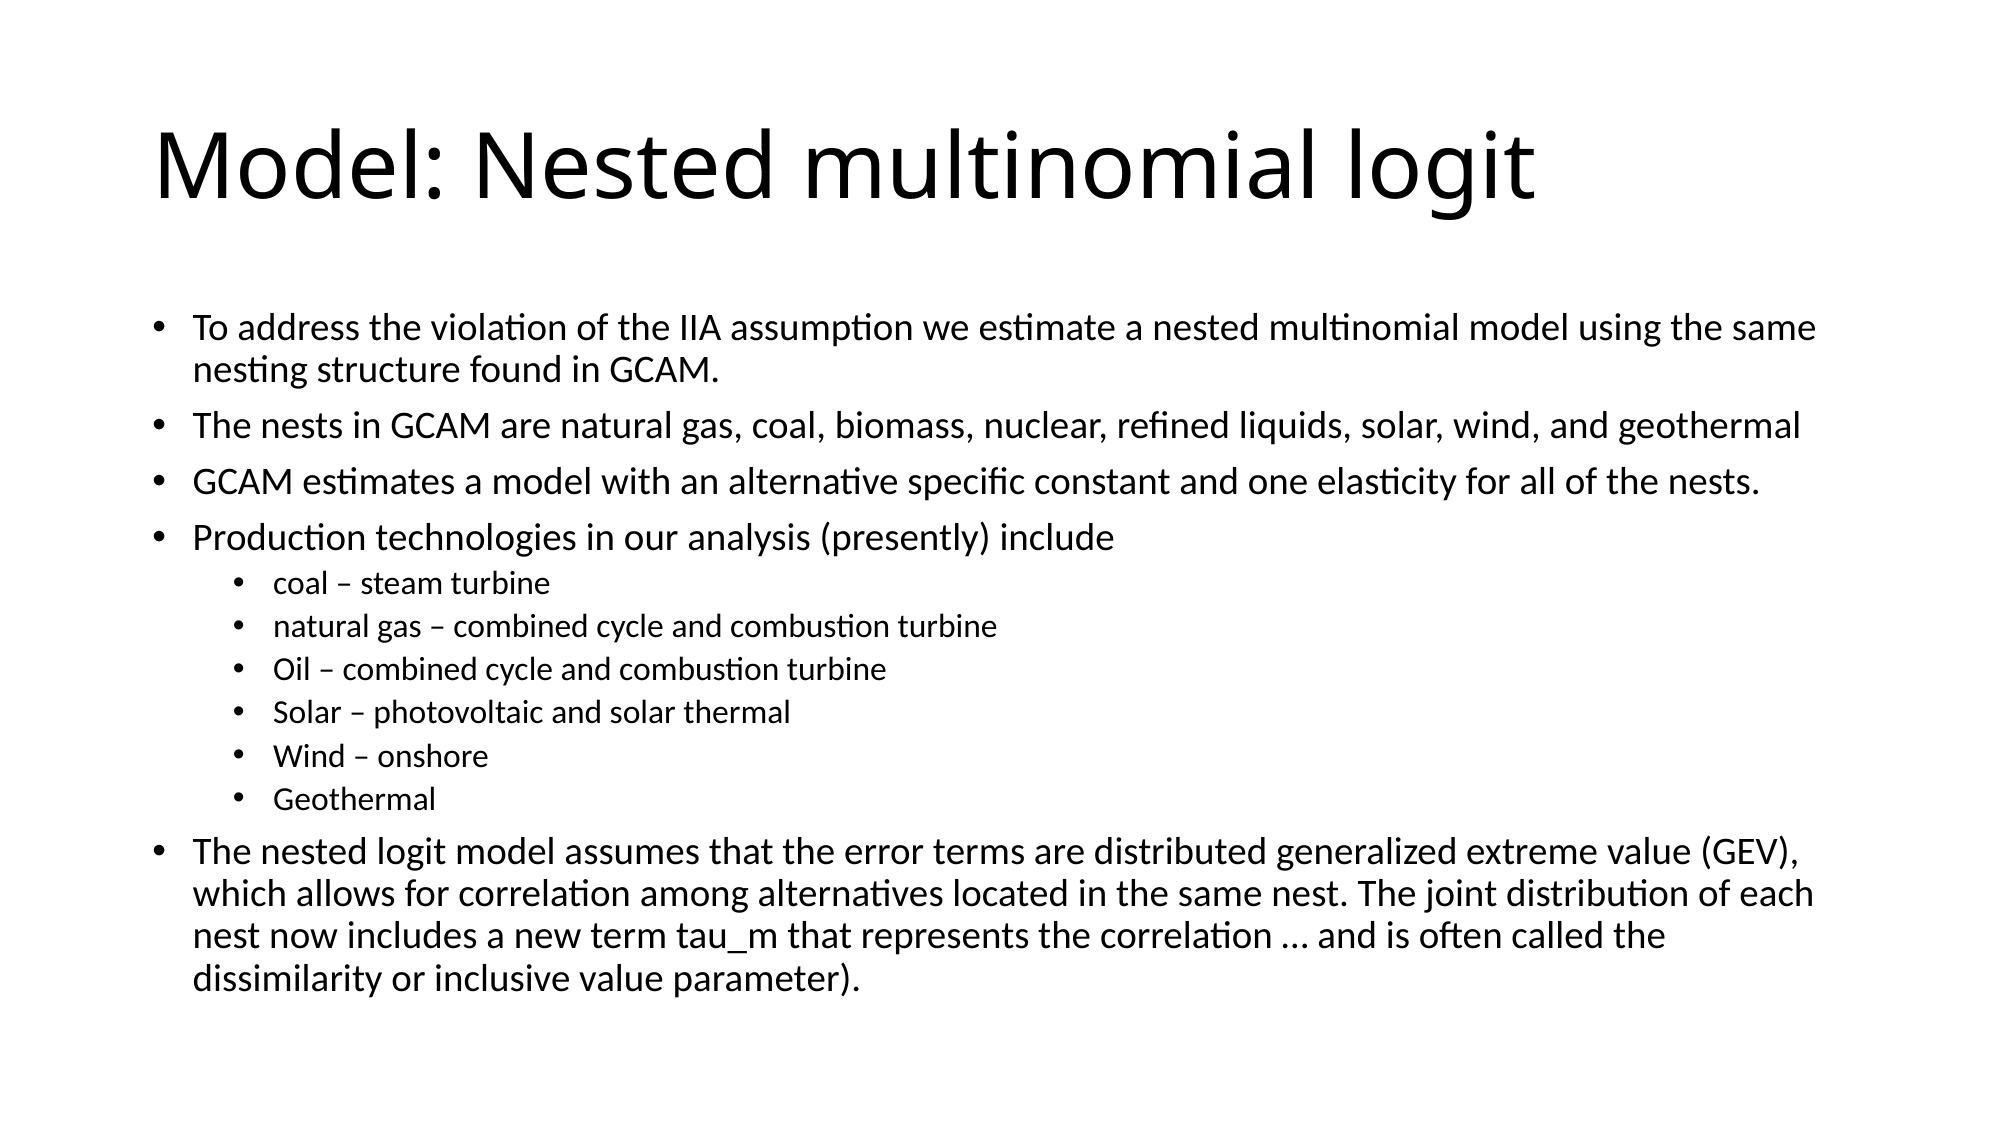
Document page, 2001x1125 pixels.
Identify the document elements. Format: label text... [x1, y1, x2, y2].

title Model: Nested multinomial logit [137, 59, 1863, 278]
list To address the violation of the IIA assumption we estimate a nested multinomial model using the same nesting structure found in GCAM. The nests in GCAM are natural gas, coal, biomass, nuclear, refined liquids, solar, wind, and geothermal GCAM estimates a model with an alternative specific constant and one elasticity for all of the nests. Production technologies in our analysis (presently) include coal – steam turbine natural gas – combined cycle and combustion turbine Oil – combined cycle and combustion turbine Solar – photovoltaic and solar thermal Wind – onshore Geothermal The nested logit model assumes that the error terms are distributed generalized extreme value (GEV), which allows for correlation among alternatives located in the same nest. The joint distribution of each nest now includes a new term tau_m that represents the correlation … and is often called the dissimilarity or inclusive value parameter). [137, 299, 1863, 1014]
